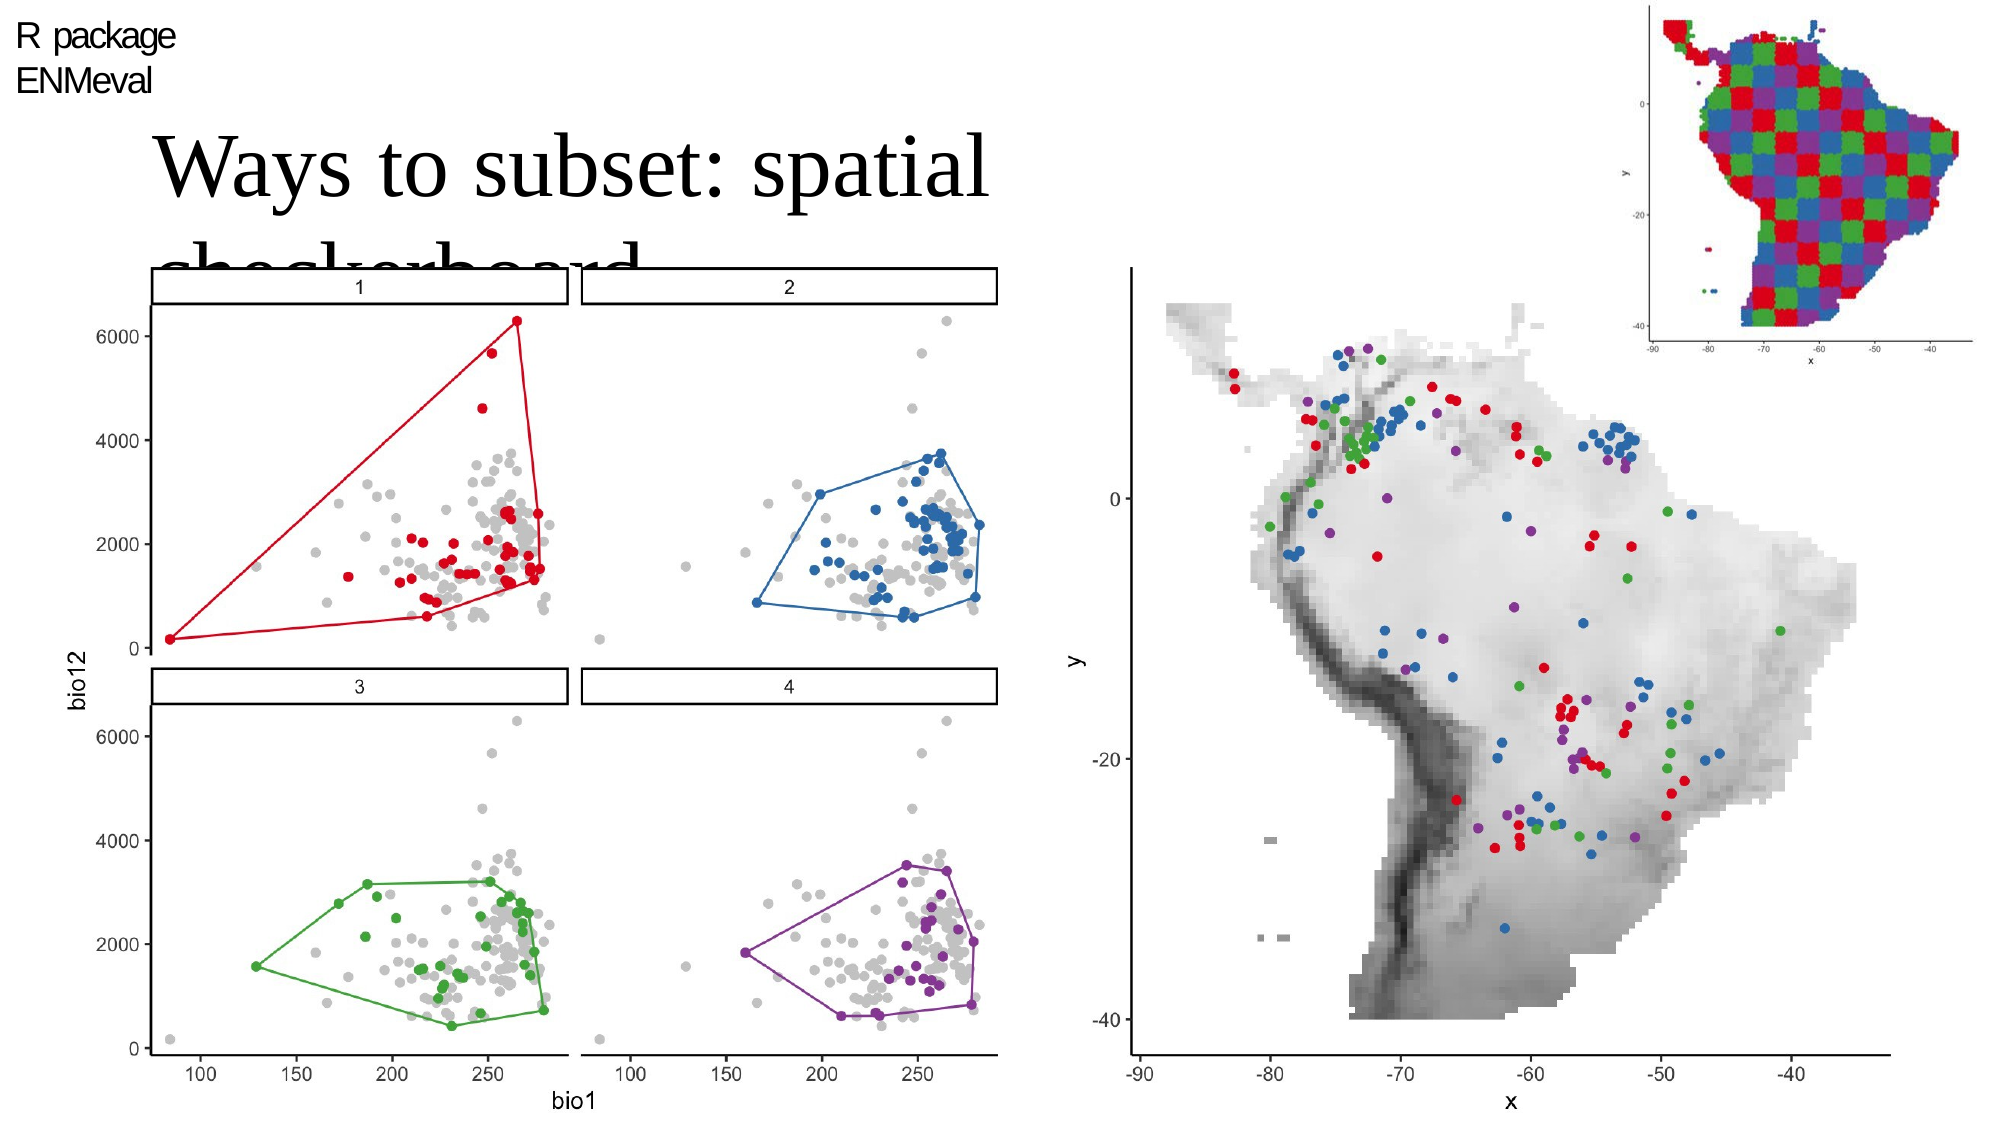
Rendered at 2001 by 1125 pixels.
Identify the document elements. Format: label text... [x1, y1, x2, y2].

text_box R package ENMeval [12, 9, 315, 102]
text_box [1066, 0, 2000, 1114]
picture [60, 267, 998, 1113]
title Ways to subset: spatial checkerboard [150, 102, 1061, 325]
